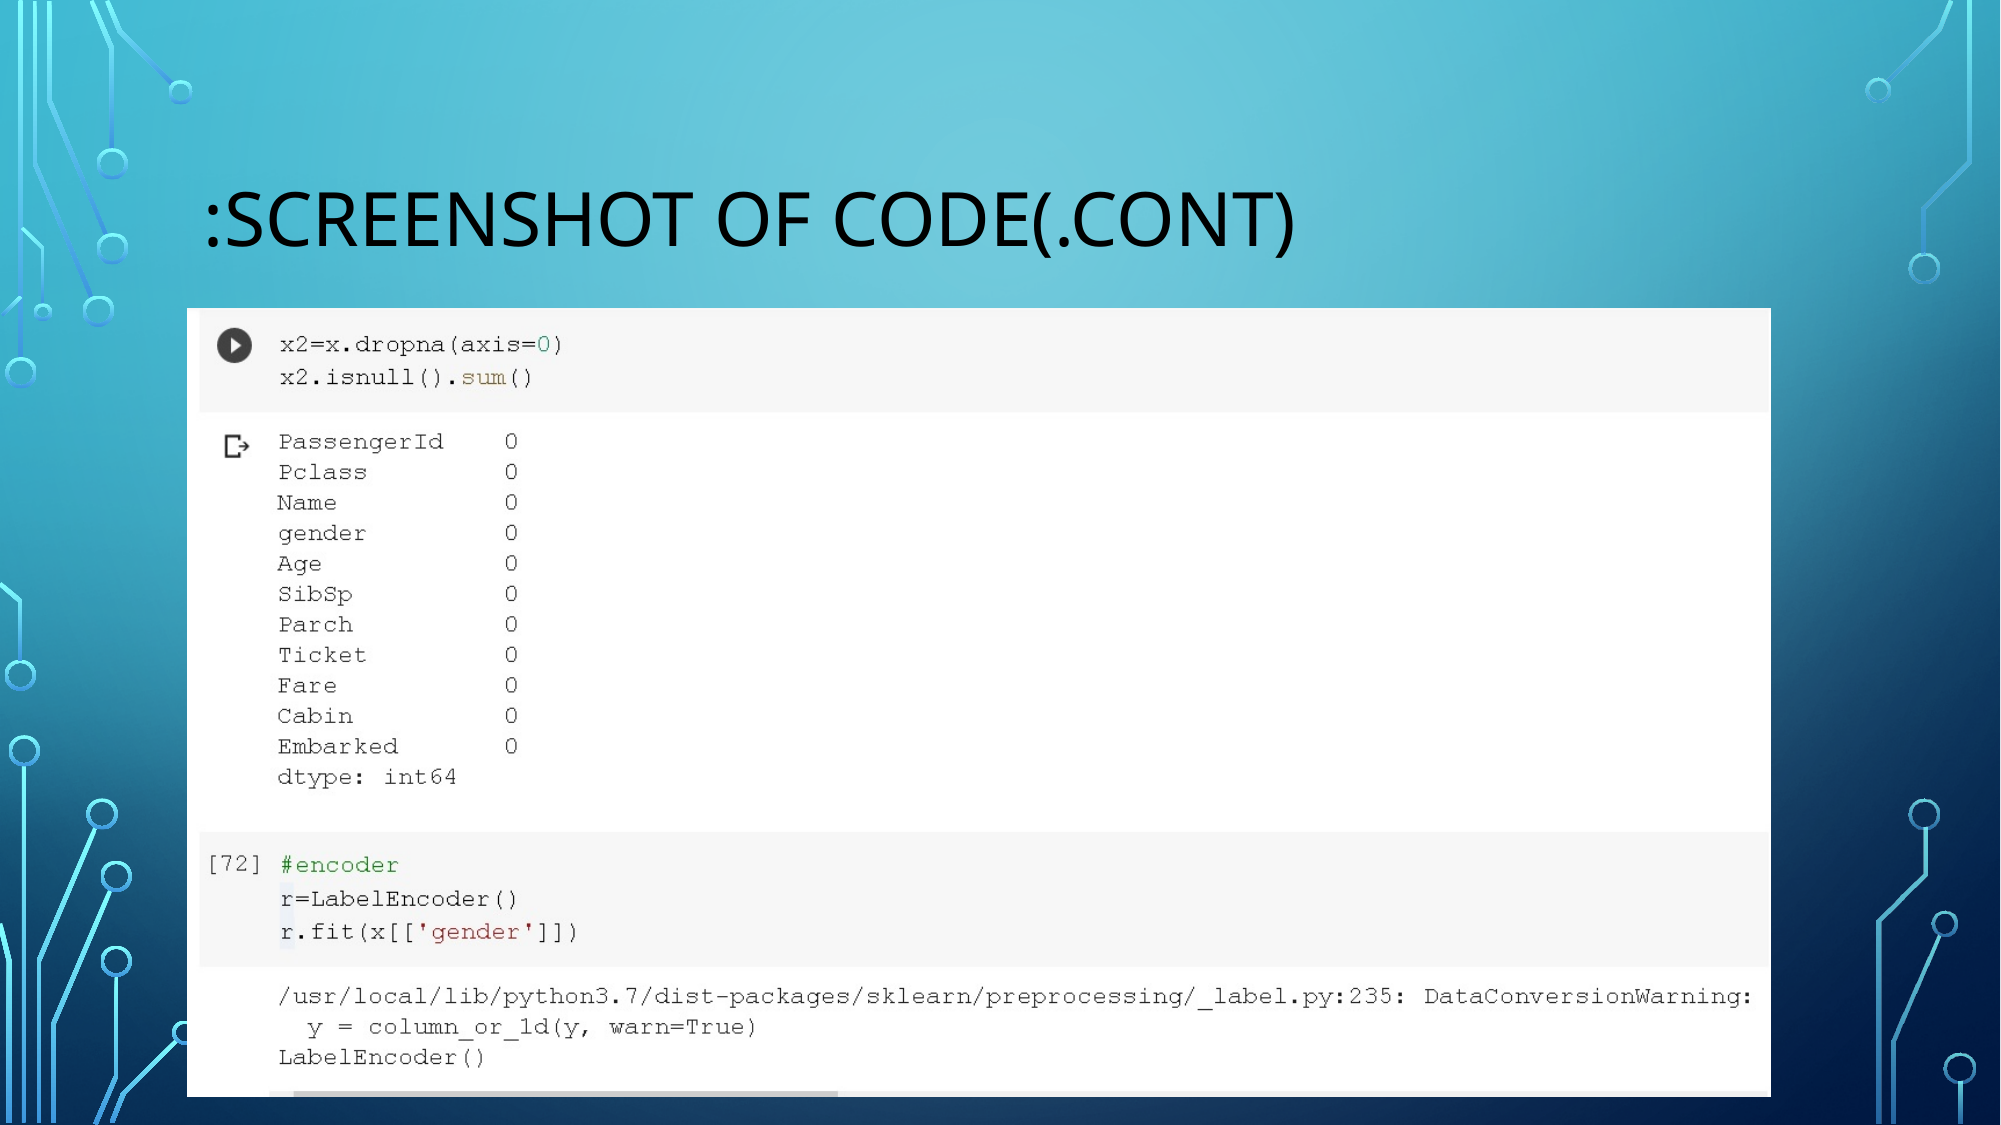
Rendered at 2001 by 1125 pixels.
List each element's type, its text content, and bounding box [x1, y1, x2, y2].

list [186, 308, 1772, 1097]
title Screenshot of code(.cont): [187, 101, 1813, 344]
